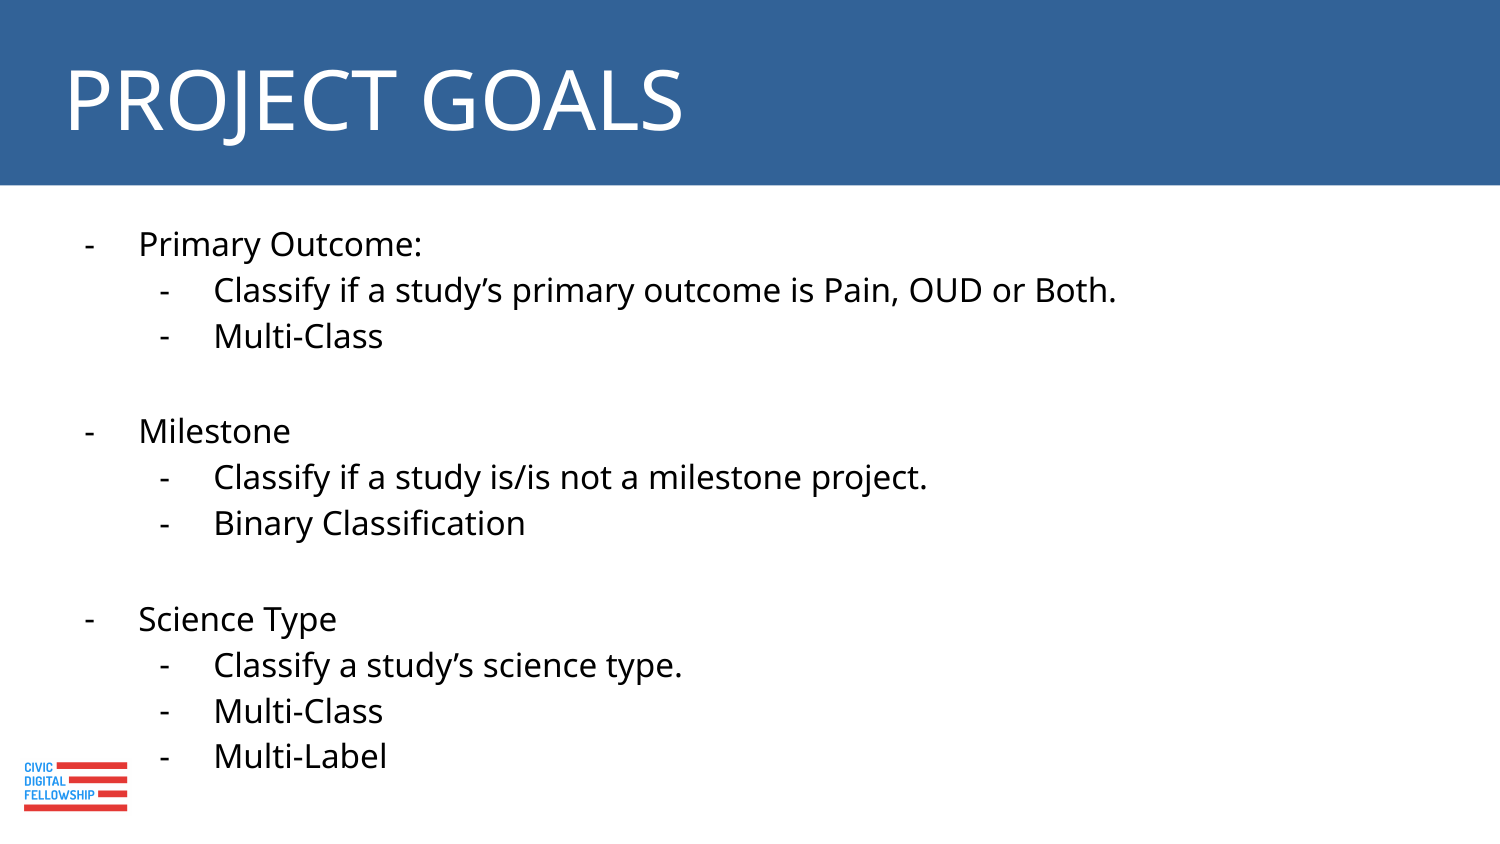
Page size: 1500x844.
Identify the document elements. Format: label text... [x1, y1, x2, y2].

picture [20, 758, 132, 817]
text_box PROJECT GOALS [48, 9, 1148, 186]
text_box Primary Outcome: Classify if a study’s primary outcome is Pain, OUD or Both. Multi-Class Milestone Classify if a study is/is not a milestone project. Binary Classification Science Type Classify a study’s science type. Multi-Class Multi-Label [48, 202, 1410, 793]
text_box [0, 0, 1500, 186]
